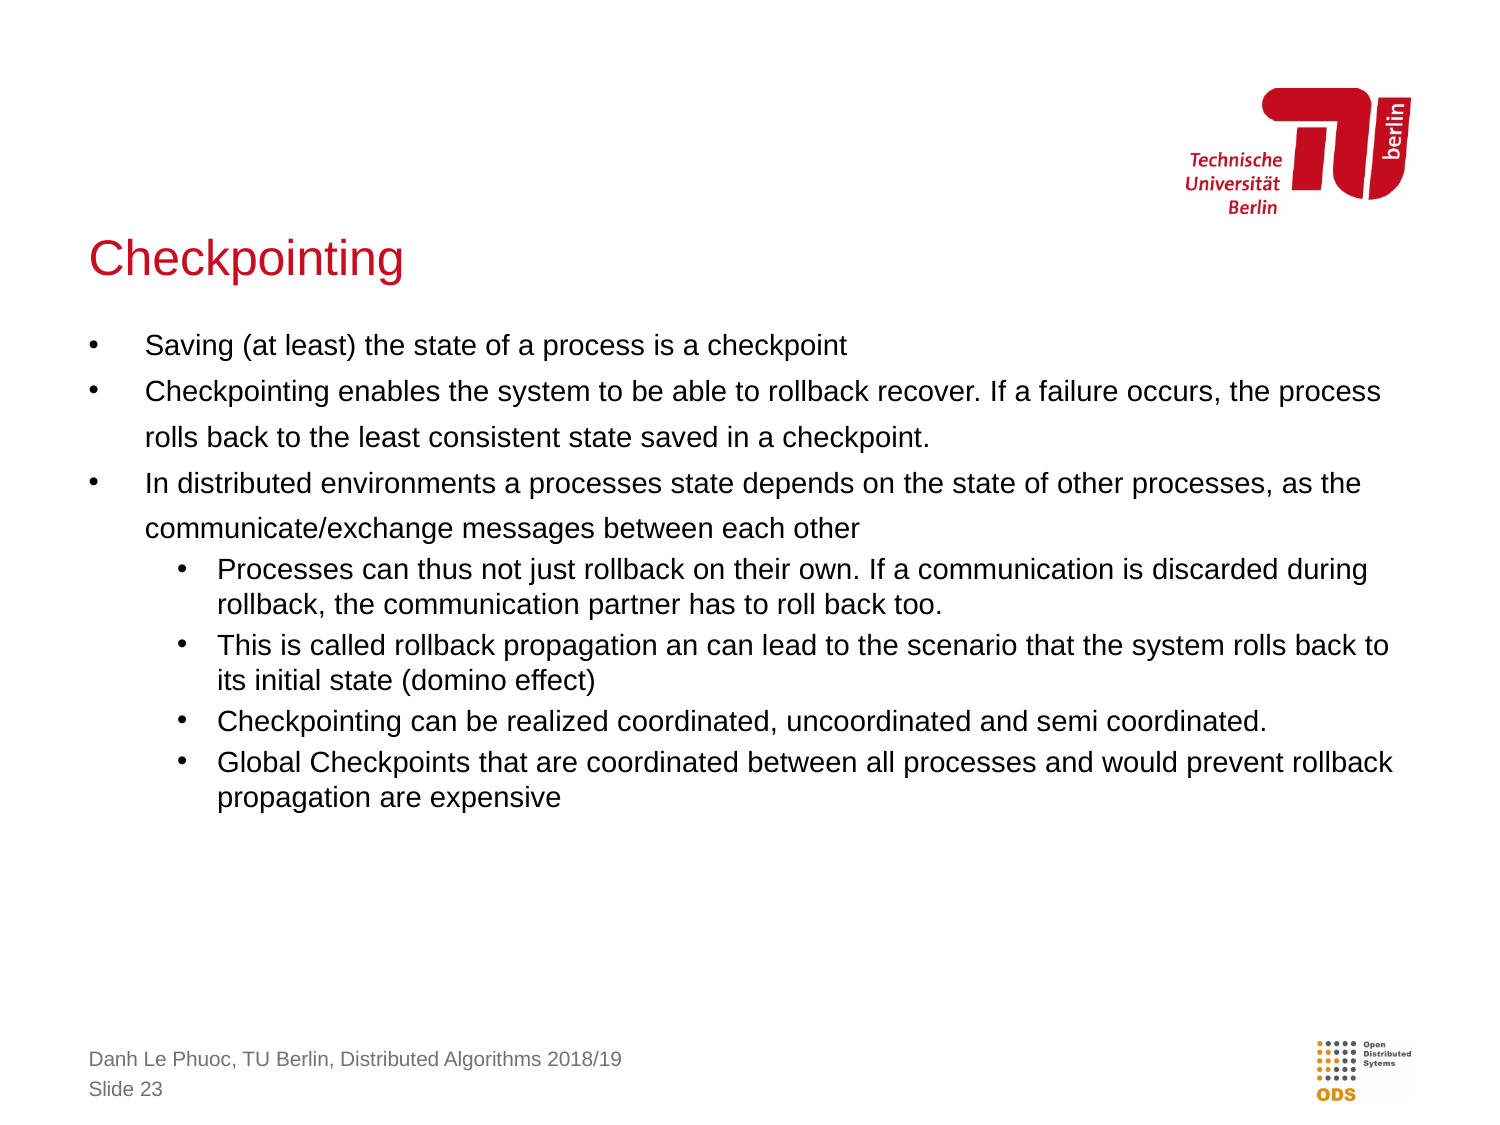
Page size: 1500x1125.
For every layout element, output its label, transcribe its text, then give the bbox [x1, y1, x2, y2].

picture [1186, 88, 1411, 214]
footer Danh Le Phuoc, TU Berlin, Distributed Algorithms 2018/19 [88, 1045, 1176, 1071]
slide_number Slide 23 [88, 1075, 1176, 1101]
title Checkpointing [88, 222, 1411, 286]
list Saving (at least) the state of a process is a checkpoint Checkpointing enables the system to be able to rollback recover. If a failure occurs, the process rolls back to the least consistent state saved in a checkpoint. In distributed environments a processes state depends on the state of other processes, as the communicate/exchange messages between each other Processes can thus not just rollback on their own. If a communication is discarded during rollback, the communication partner has to roll back too. This is called rollback propagation an can lead to the scenario that the system rolls back to its initial state (domino effect) Checkpointing can be realized coordinated, uncoordinated and semi coordinated. Global Checkpoints that are coordinated between all processes and would prevent rollback propagation are expensive [88, 315, 1411, 983]
picture [1317, 1041, 1411, 1101]
